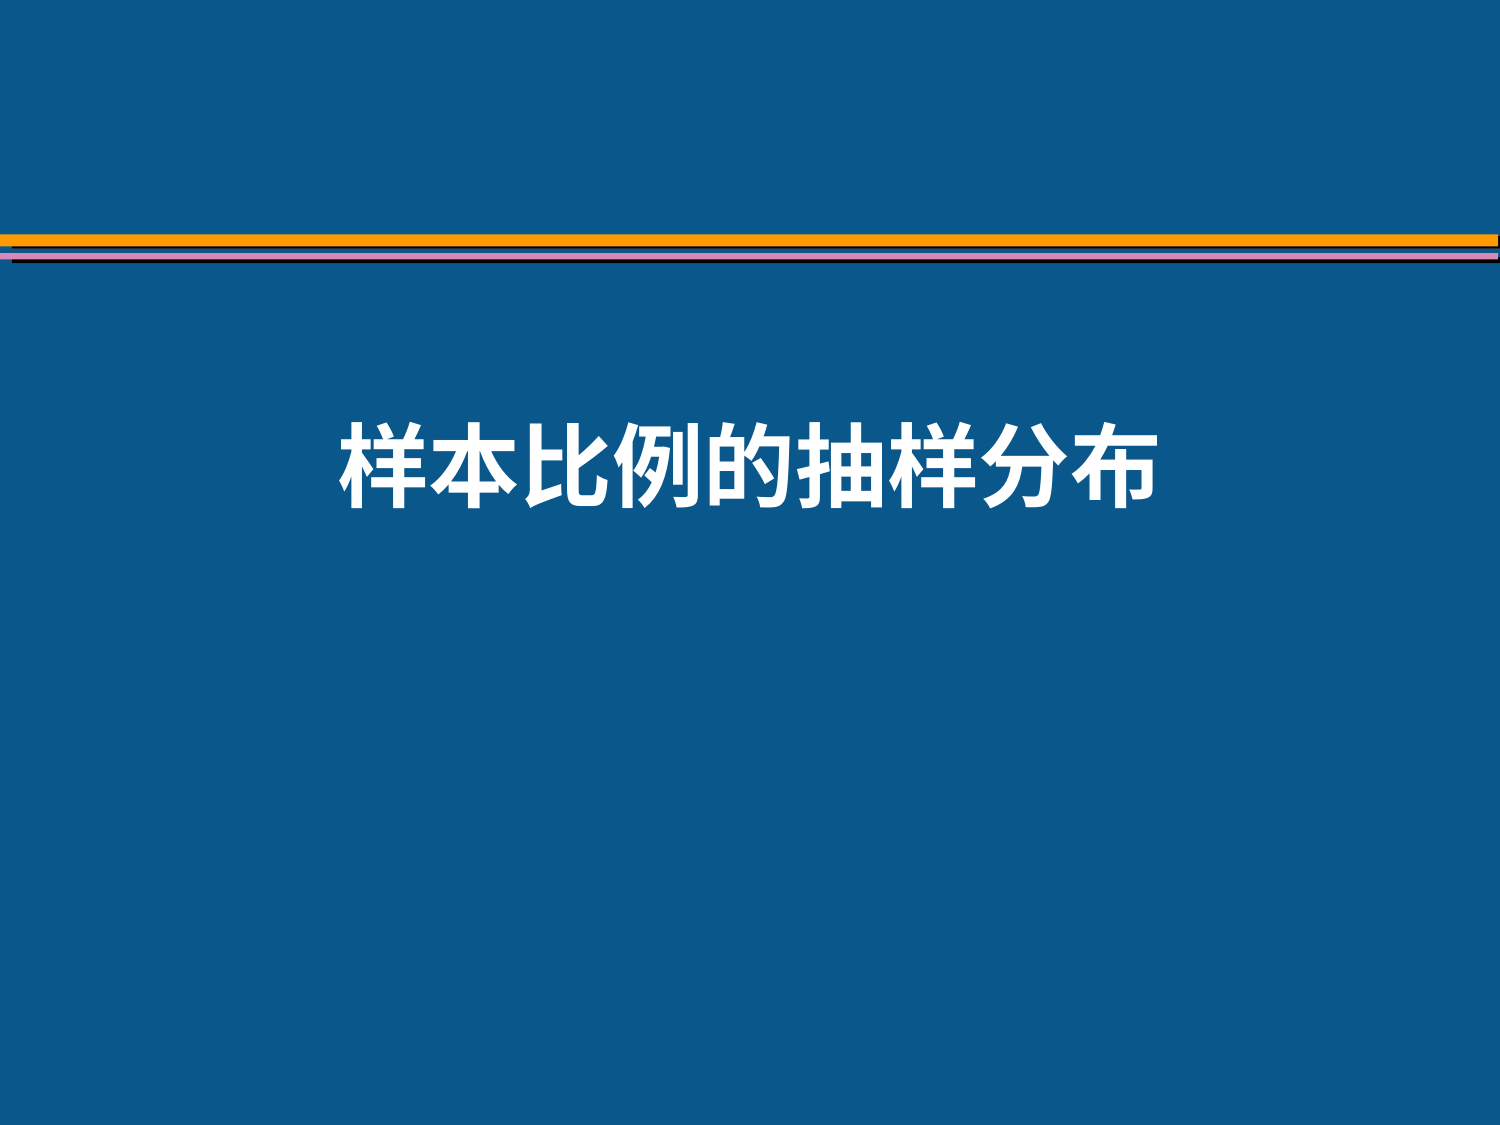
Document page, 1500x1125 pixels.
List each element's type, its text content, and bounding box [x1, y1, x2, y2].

title 样本比例的抽样分布 [112, 375, 1388, 563]
